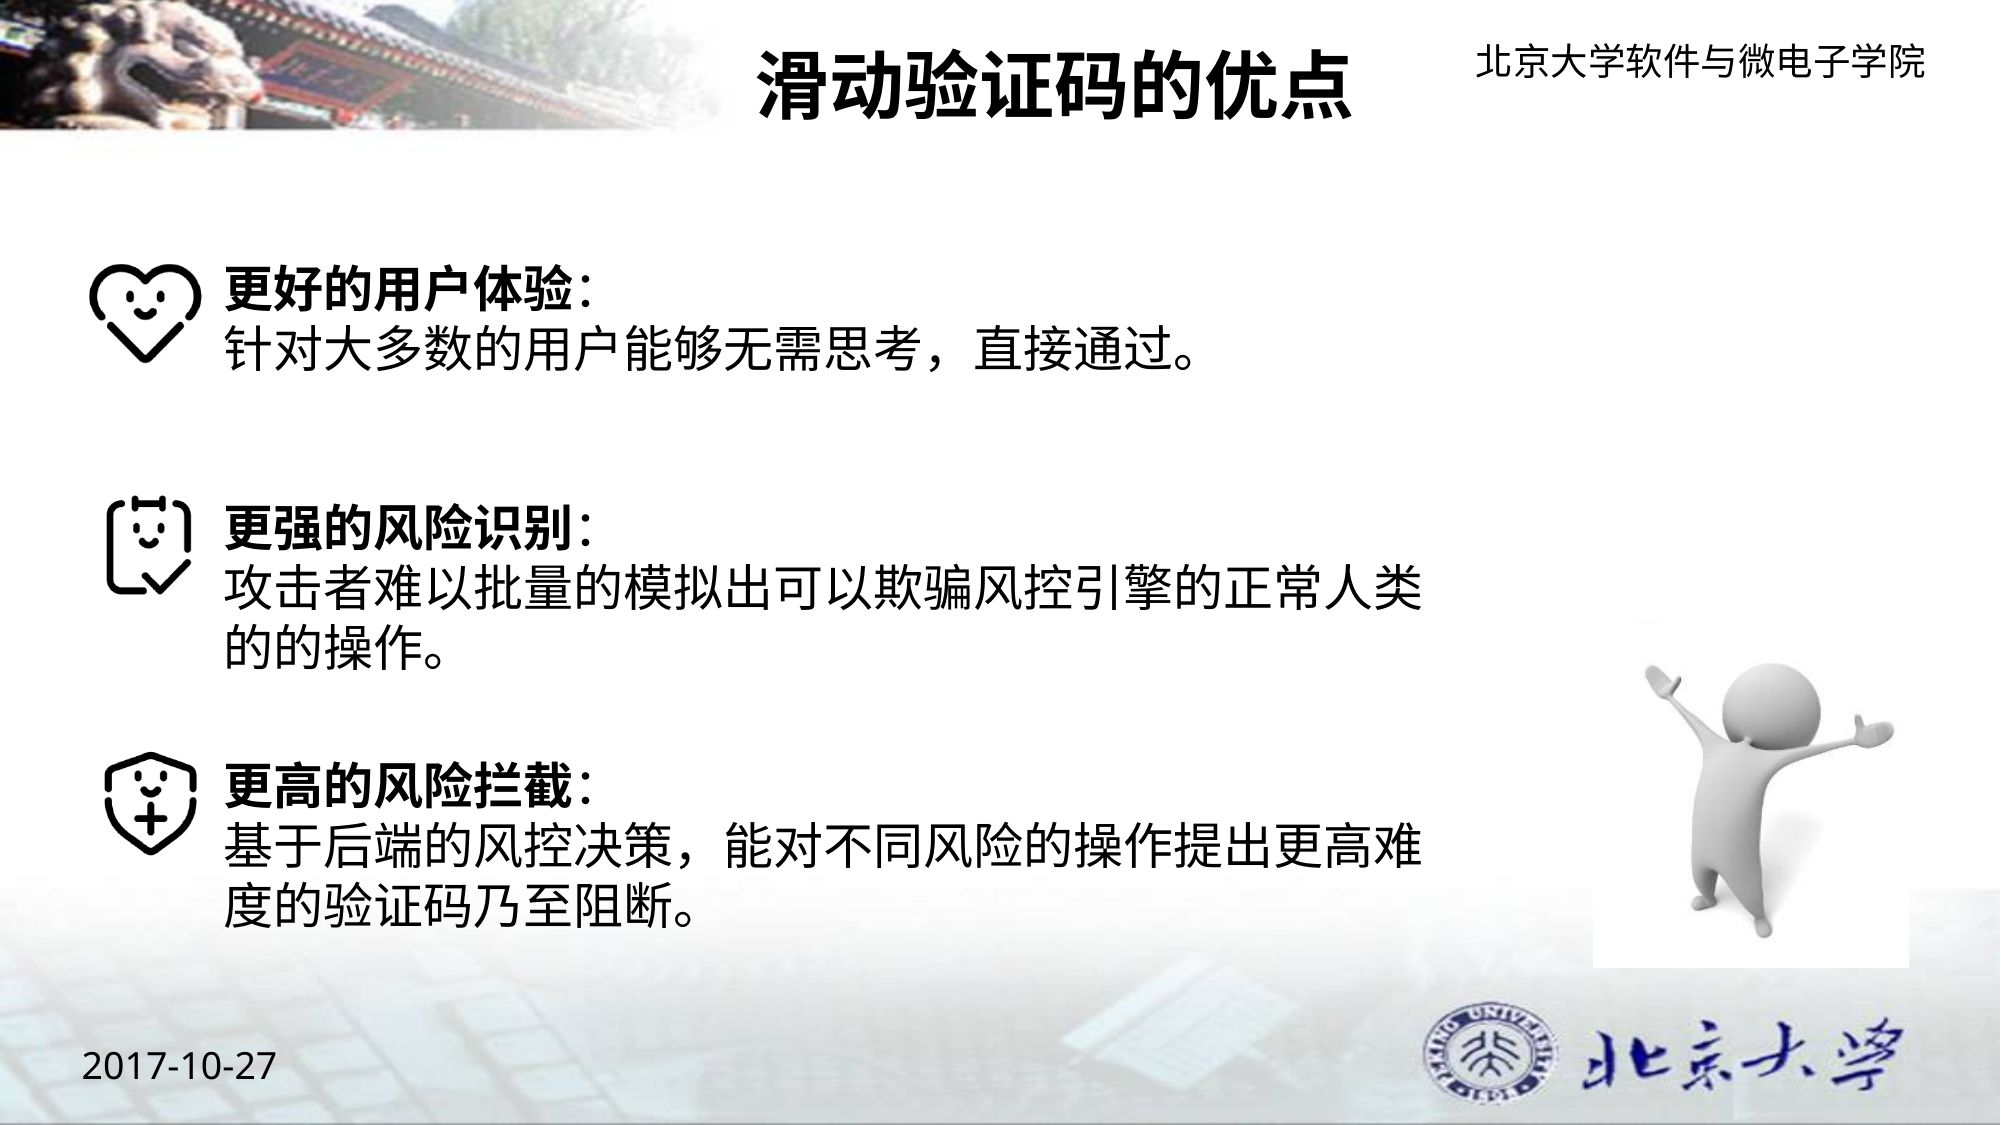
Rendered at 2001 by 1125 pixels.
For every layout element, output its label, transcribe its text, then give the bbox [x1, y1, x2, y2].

picture [0, 0, 2000, 1125]
text_box 北京大学软件与微电子学院 [1460, 30, 1941, 91]
text_box 更高的风险拦截： 基于后端的风控决策，能对不同风险的操作提出更高难度的验证码乃至阻断。 [208, 747, 1449, 943]
text_box 滑动验证码的优点 [740, 30, 1508, 136]
text_box 2017-10-27 [66, 1034, 293, 1095]
text_box 更强的风险识别： 攻击者难以批量的模拟出可以欺骗风控引擎的正常人类的的操作。 [208, 488, 1449, 684]
text_box 更好的用户体验： 针对大多数的用户能够无需思考，直接通过。 [208, 249, 1449, 385]
